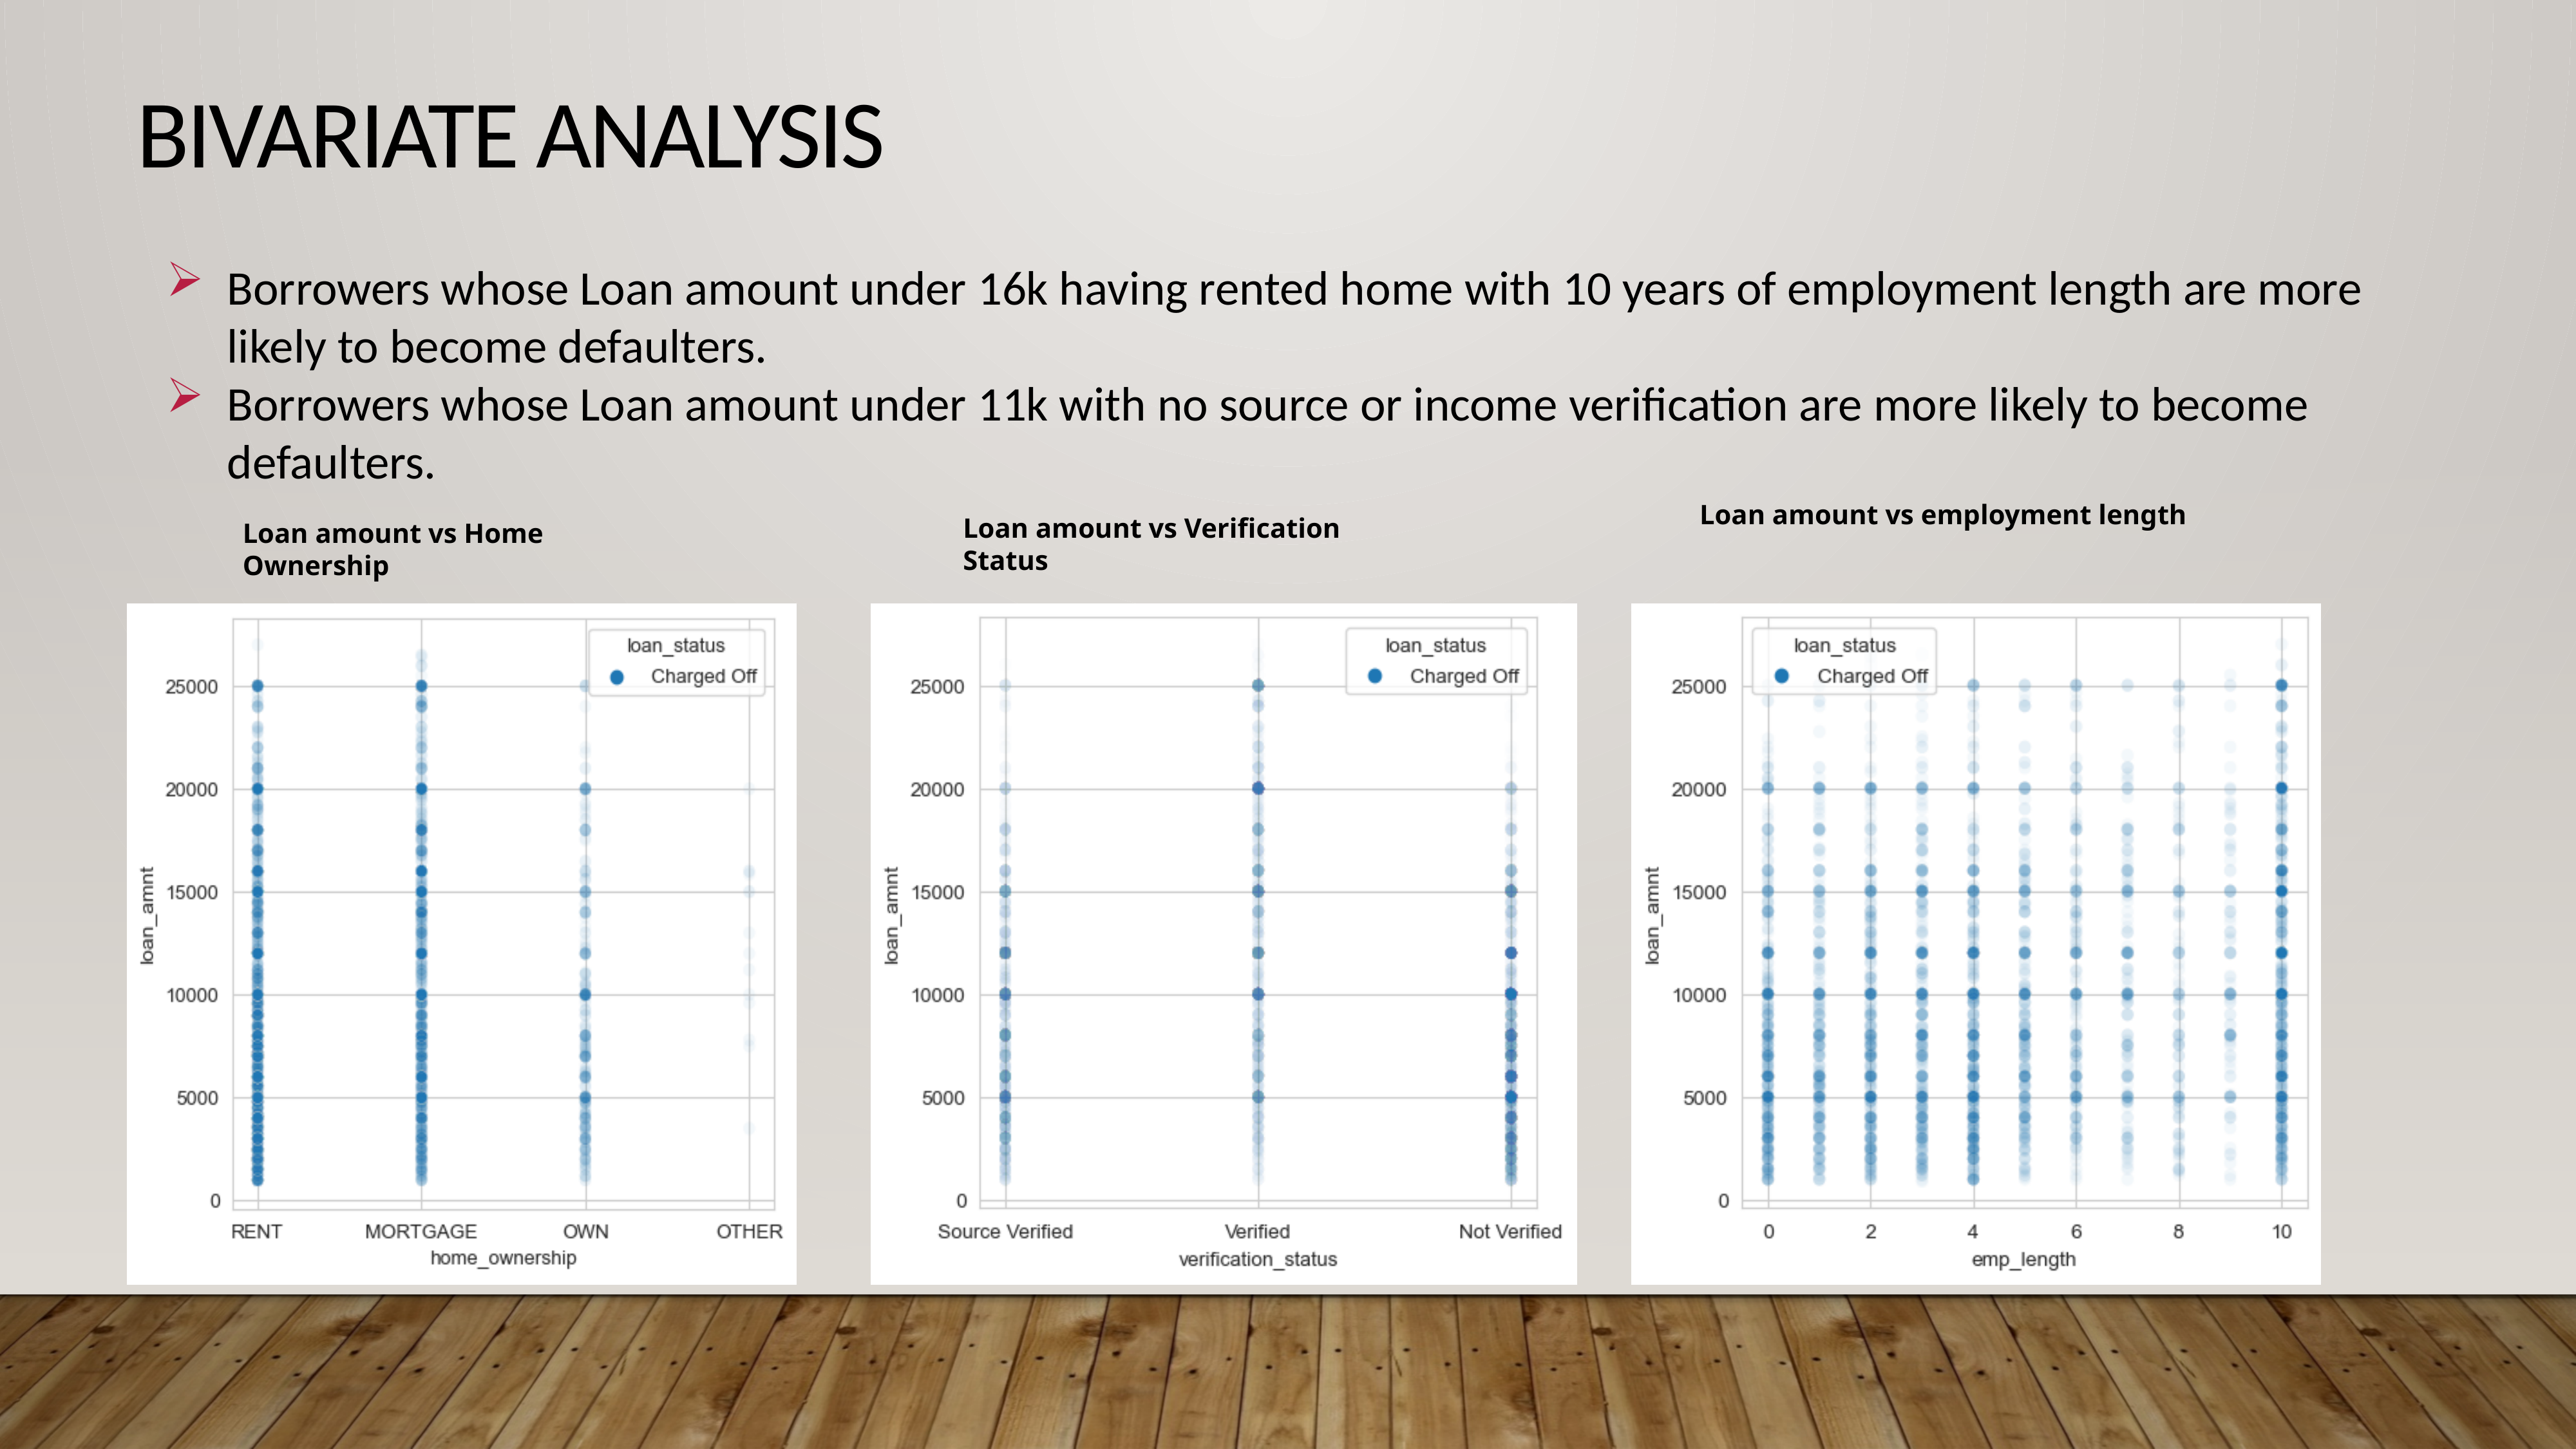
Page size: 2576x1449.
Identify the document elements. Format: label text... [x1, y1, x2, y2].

picture [0, 1294, 2576, 1449]
title Bivariate Analysis [127, 32, 2023, 194]
text_box Loan amount vs Home Ownership [233, 511, 691, 586]
text_box Loan amount vs employment length [1690, 493, 2208, 535]
picture [127, 603, 797, 1285]
text_box Loan amount vs Verification Status [953, 506, 1411, 581]
text_box [127, 733, 1780, 1300]
picture [871, 603, 1578, 1285]
picture [1631, 603, 2321, 1285]
list Borrowers whose Loan amount under 16k having rented home with 10 years of employment length are more likely to become defaulters. Borrowers whose Loan amount under 11k with no source or income verification are more likely to become defaulters. [156, 251, 2478, 507]
